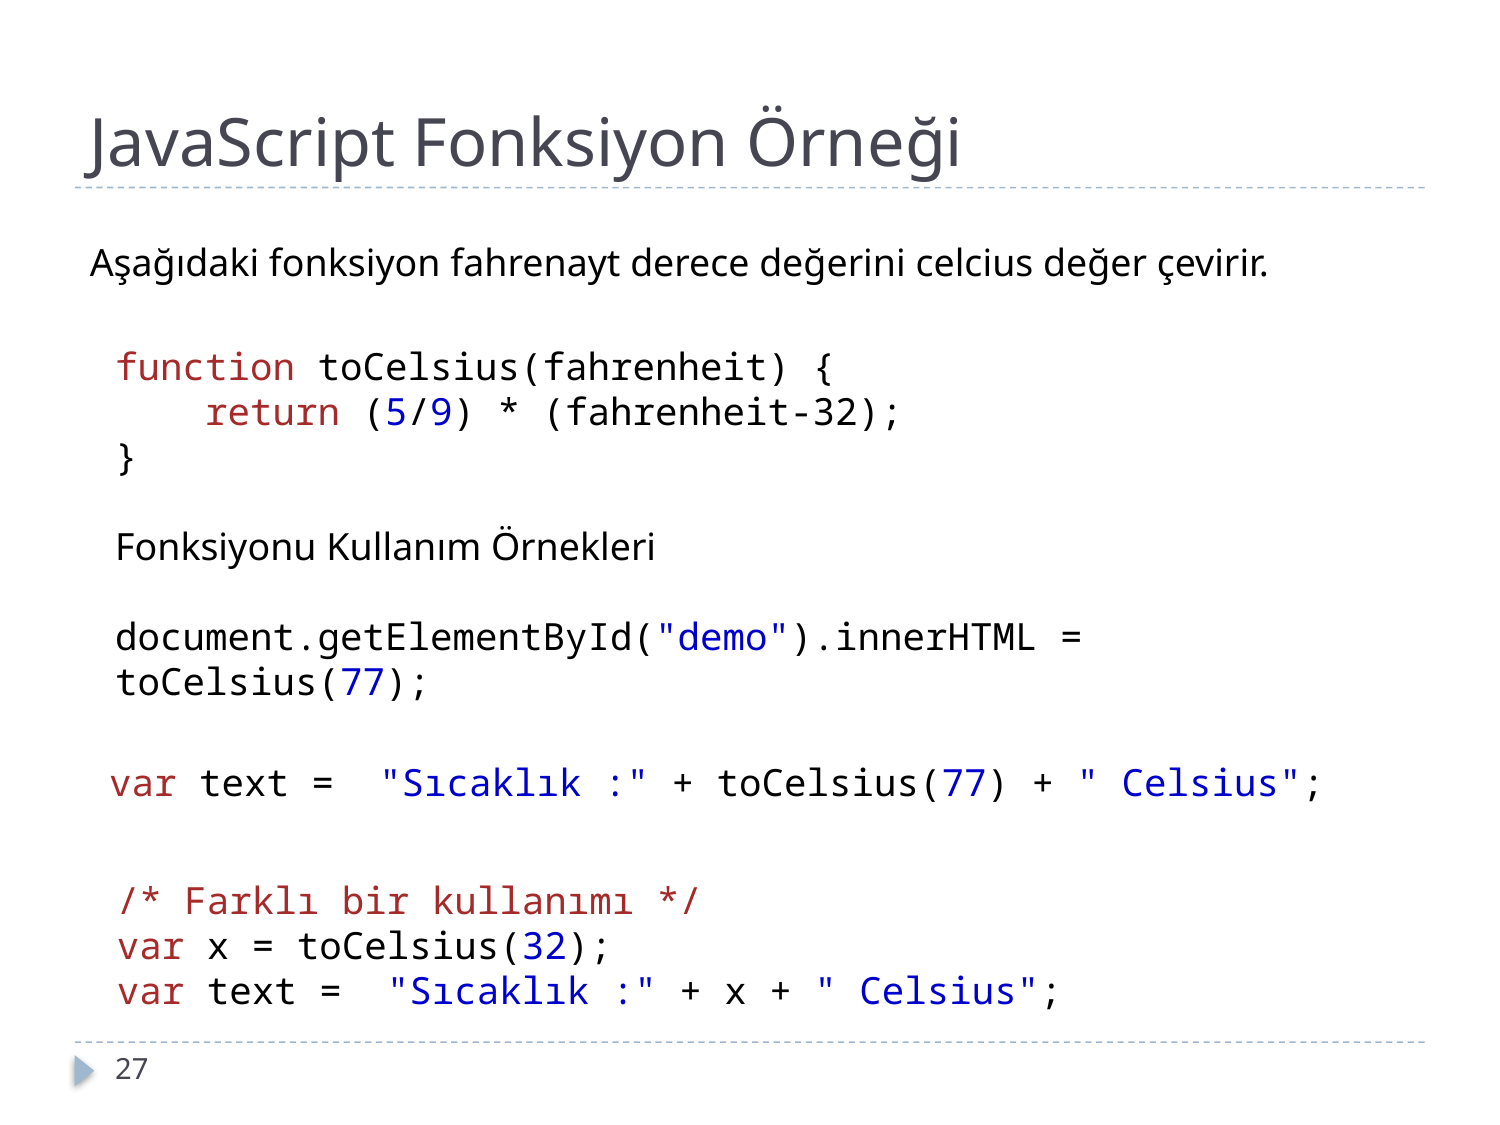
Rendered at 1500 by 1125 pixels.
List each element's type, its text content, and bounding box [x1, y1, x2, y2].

text_box var text = "Sıcaklık :" + toCelsius(77) + " Celsius"; [94, 751, 1406, 812]
text_box function toCelsius(fahrenheit) { return (5/9) * (fahrenheit-32); } Fonksiyonu Kullanım Örnekleri document.getElementById("demo").innerHTML = toCelsius(77); [100, 335, 1412, 711]
title JavaScript Fonksiyon Örneği [75, 24, 1425, 188]
slide_number 27 [100, 1042, 426, 1103]
text_box Aşağıdaki fonksiyon fahrenayt derece değerini celcius değer çevirir. [74, 231, 1425, 292]
text_box /* Farklı bir kullanımı */ var x = toCelsius(32); var text = "Sıcaklık :" + x + " Celsius"; [102, 869, 1500, 1020]
